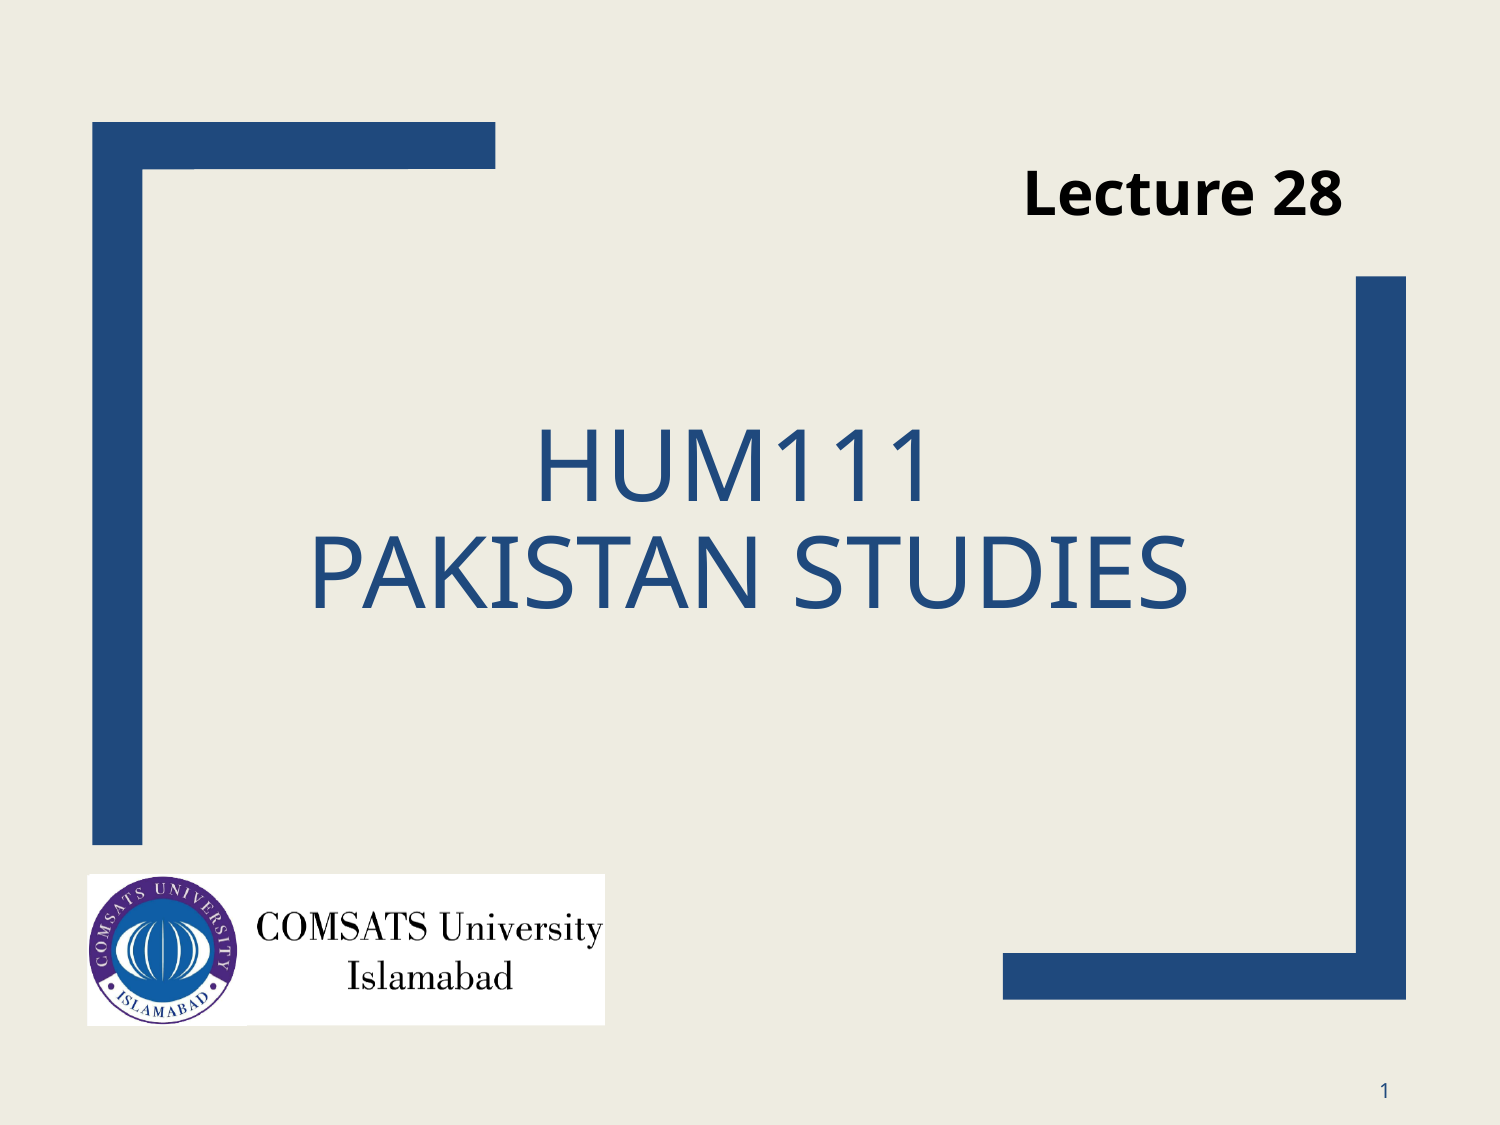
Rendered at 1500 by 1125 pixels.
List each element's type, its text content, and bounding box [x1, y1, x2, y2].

picture [87, 874, 605, 1026]
title HUM111 Pakistan Studies [235, 293, 1265, 638]
text_box Lecture 28 [999, 137, 1367, 238]
slide_number 1 [1209, 1058, 1406, 1125]
